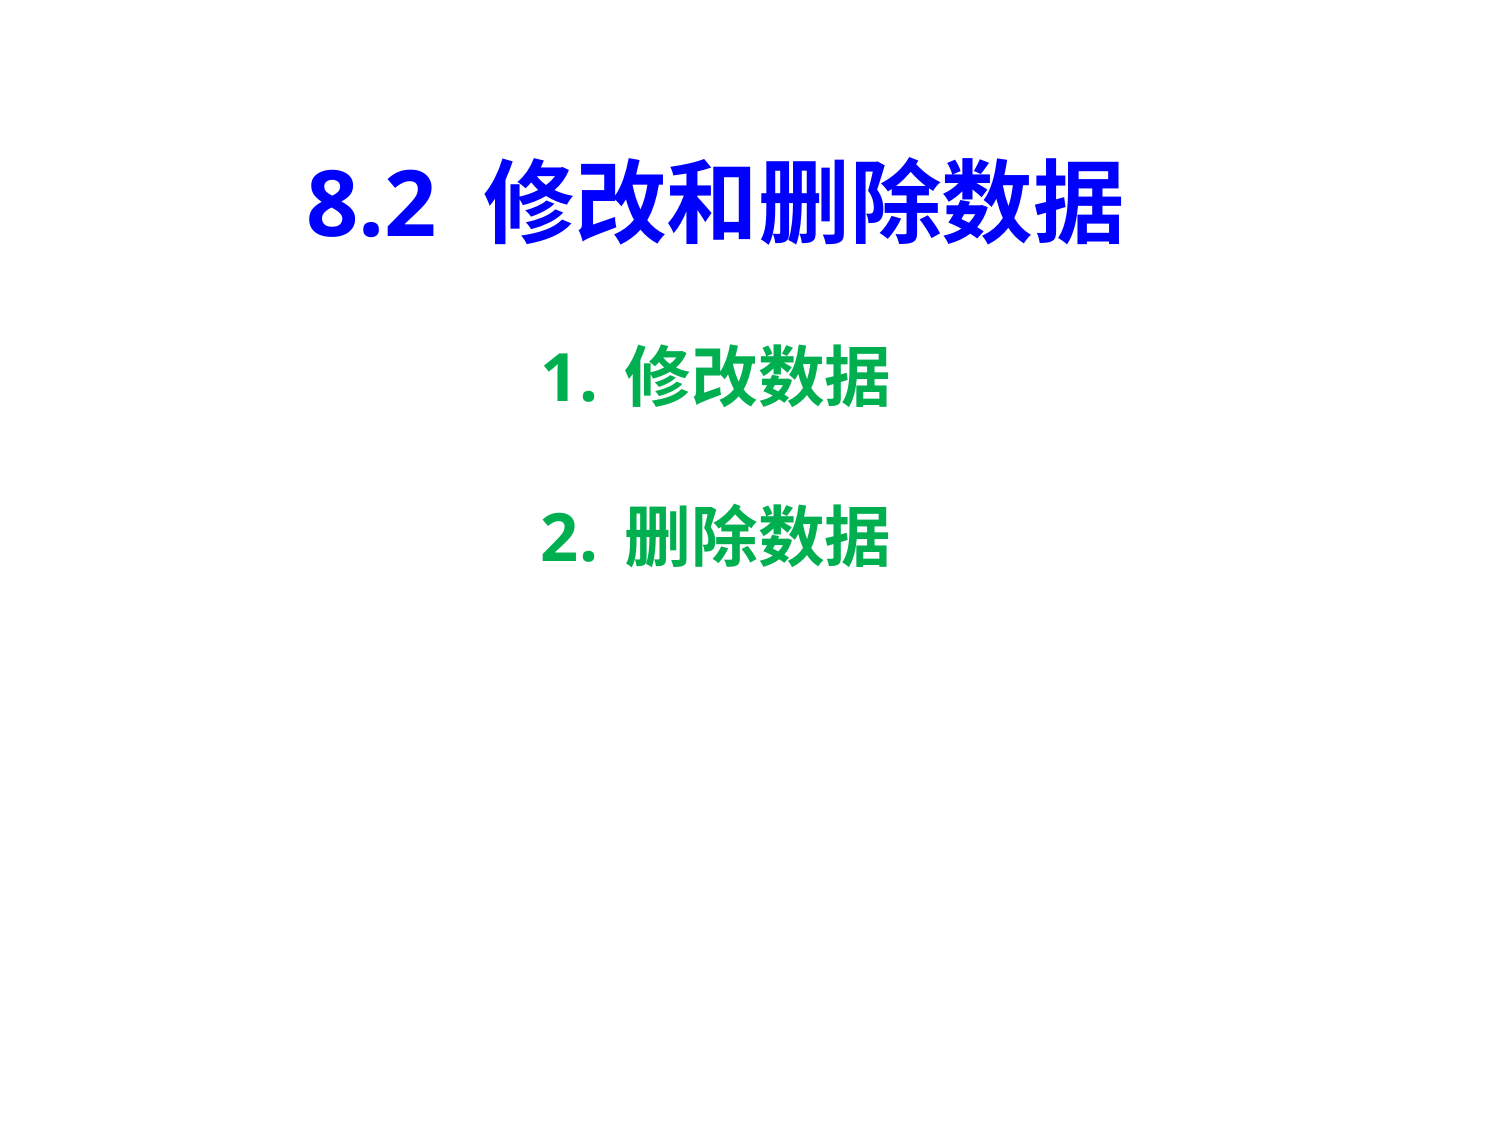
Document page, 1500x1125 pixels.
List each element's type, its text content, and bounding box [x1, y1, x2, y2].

text_box 8.2 修改和删除数据 修改数据 删除数据 [216, 82, 1216, 582]
